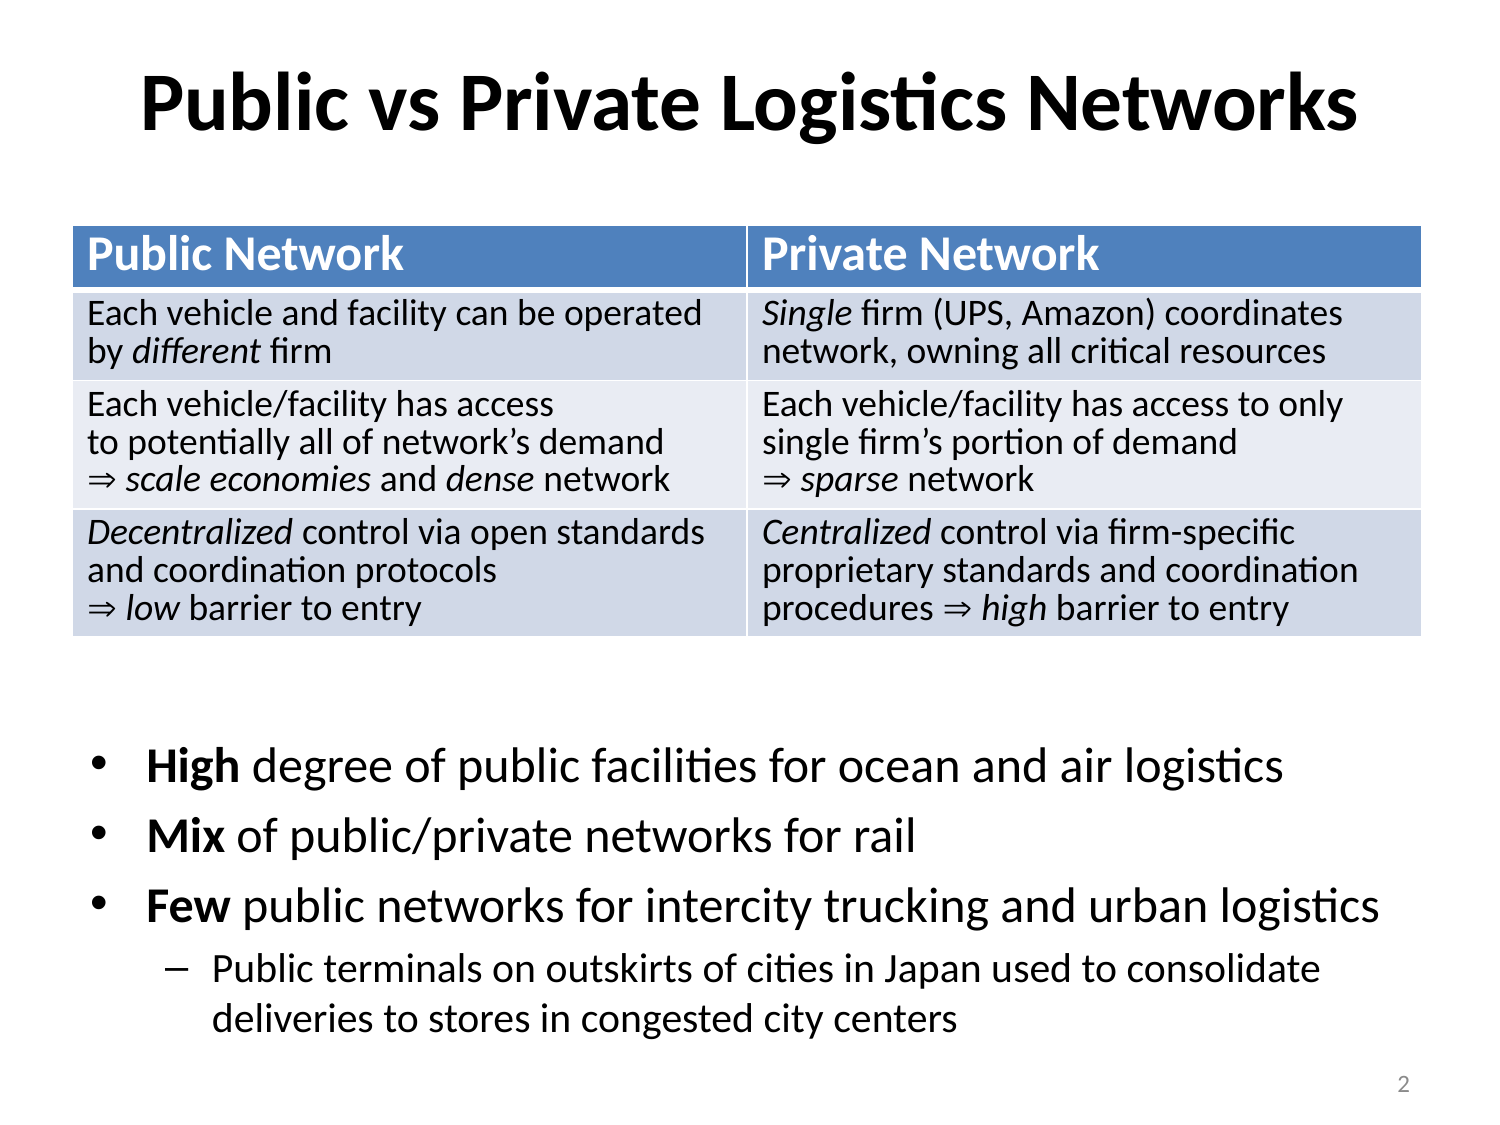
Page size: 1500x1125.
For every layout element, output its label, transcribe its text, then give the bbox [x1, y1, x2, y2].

table_cell Decentralized control via open standards and coordination protocols  low barrier to entry [73, 510, 746, 636]
title Public vs Private Logistics Networks [75, 45, 1425, 150]
list High degree of public facilities for ocean and air logistics Mix of public/private networks for rail Few public networks for intercity trucking and urban logistics Public terminals on outskirts of cities in Japan used to consolidate deliveries to stores in congested city centers [75, 725, 1425, 1050]
table_header Public Network [73, 226, 746, 287]
table_cell Each vehicle/facility has access to only single firm’s portion of demand  sparse network [748, 381, 1421, 508]
table_cell Single firm (UPS, Amazon) coordinates network, owning all critical resources [748, 293, 1421, 380]
table_cell Each vehicle/facility has access to potentially all of network’s demand  scale economies and dense network [73, 381, 746, 508]
table_cell Each vehicle and facility can be operated by different firm [73, 293, 746, 380]
table_cell Centralized control via firm-specific proprietary standards and coordination procedures  high barrier to entry [748, 510, 1421, 636]
slide_number 2 [1074, 1062, 1425, 1103]
table_header Private Network [748, 226, 1421, 287]
